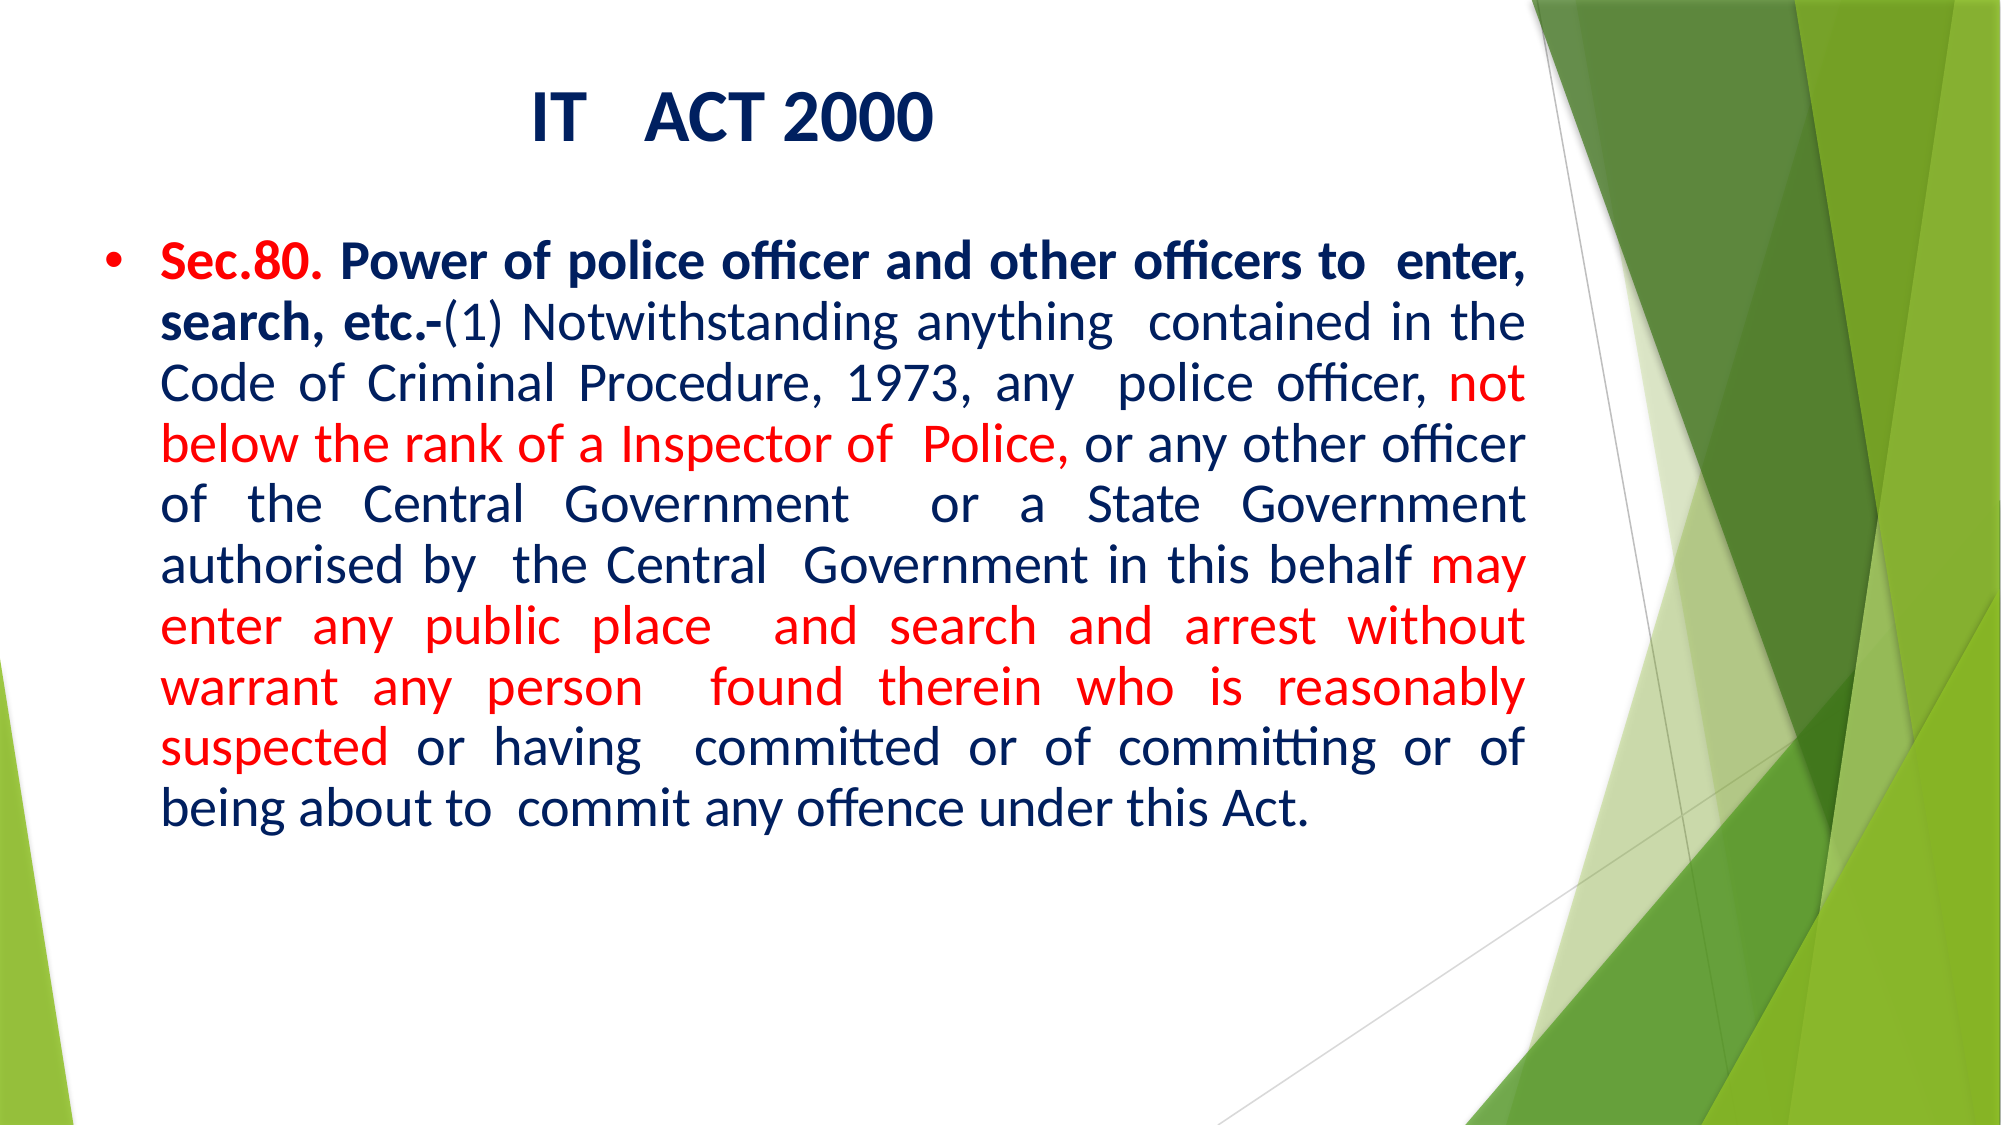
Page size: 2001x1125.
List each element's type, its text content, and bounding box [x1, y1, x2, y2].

title IT ACT 2000 [528, 64, 1000, 222]
text_box Sec.80. Power of police officer and other officers to enter, search, etc.-(1) Notwithstanding anything contained in the Code of Criminal Procedure, 1973, any police officer, not below the rank of a Inspector of Police, or any other officer of the Central Government or a State Government authorised by the Central Government in this behalf may enter any public place and search and arrest without warrant any person found therein who is reasonably suspected or having committed or of committing or of being about to commit any offence under this Act. [102, 222, 1528, 839]
